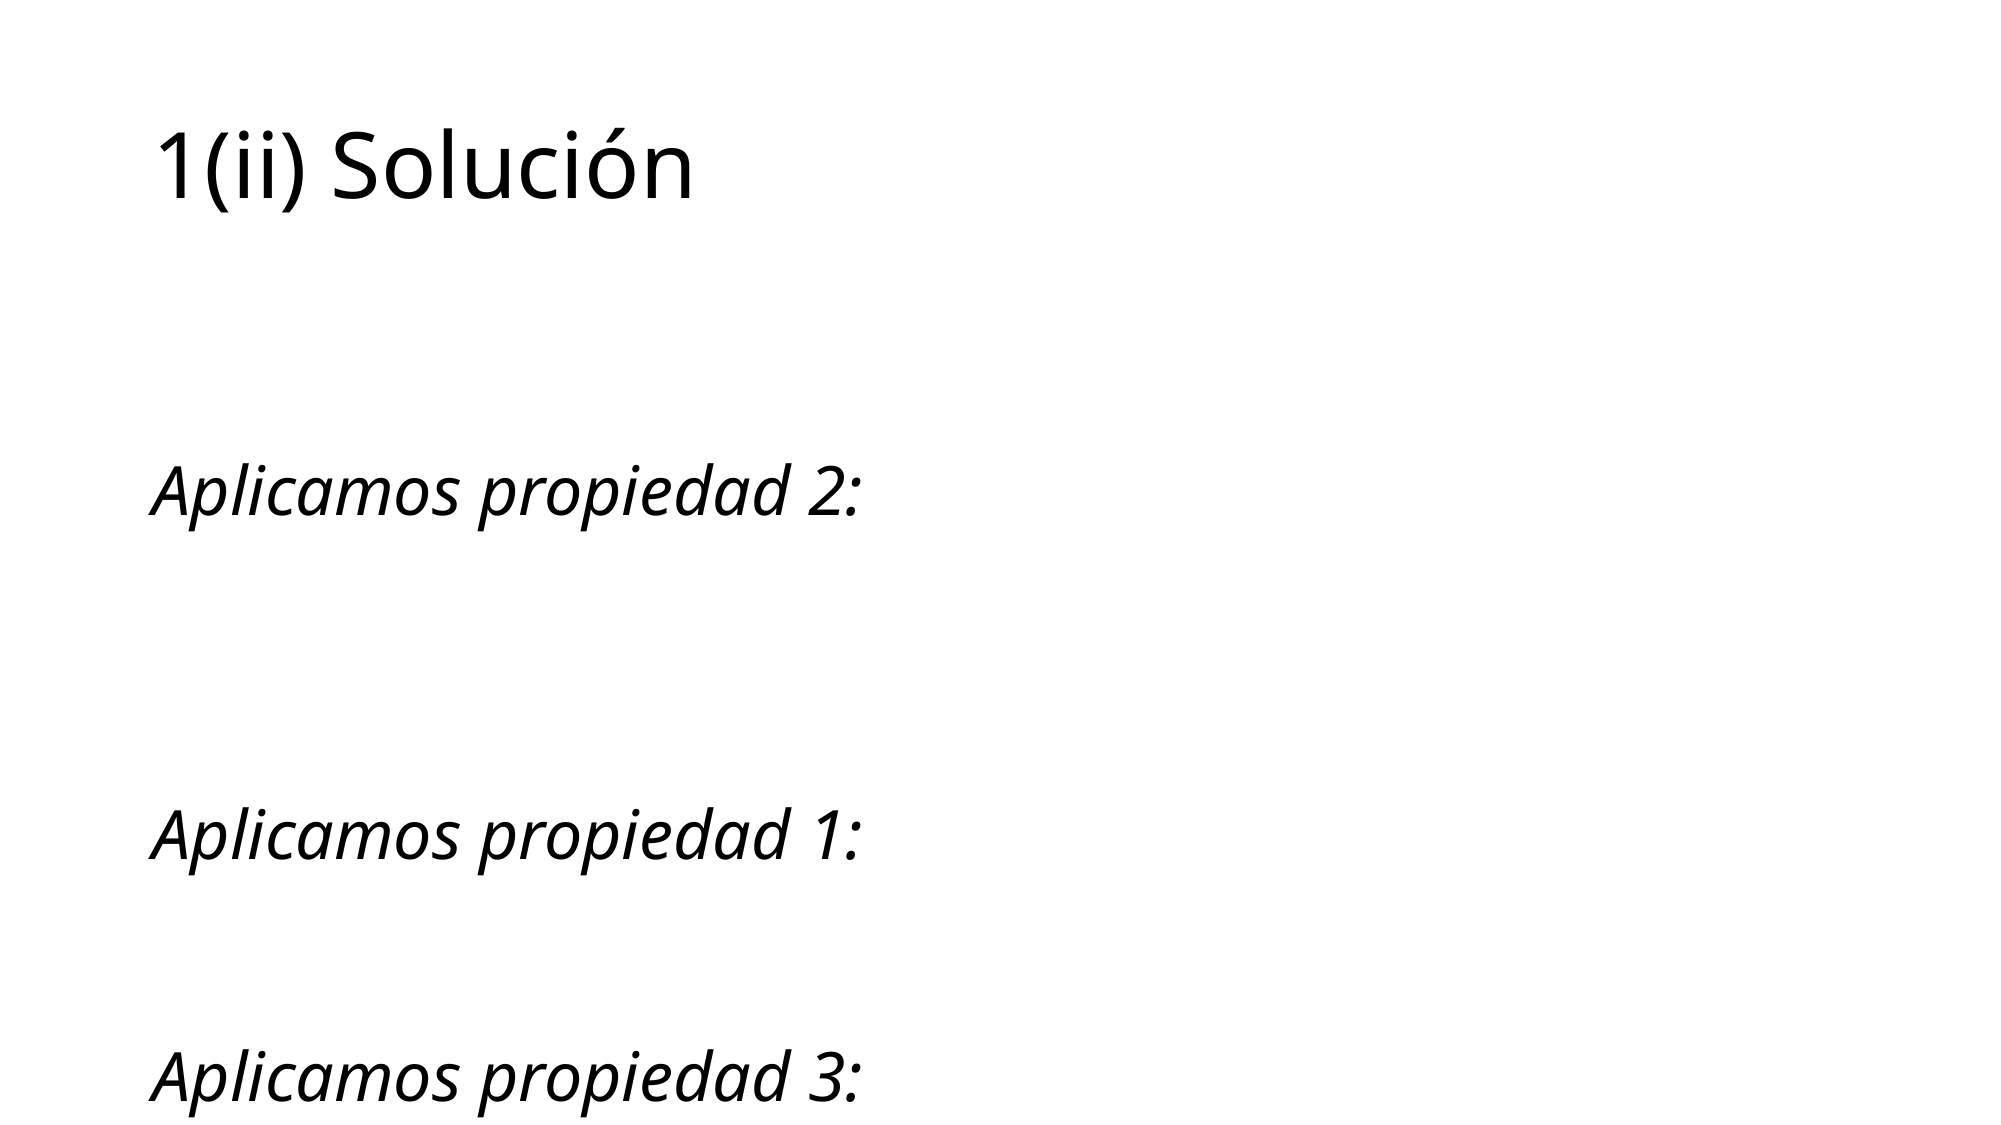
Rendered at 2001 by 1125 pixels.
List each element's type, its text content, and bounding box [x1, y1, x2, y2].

title 1(ii) Solución [137, 59, 1863, 278]
